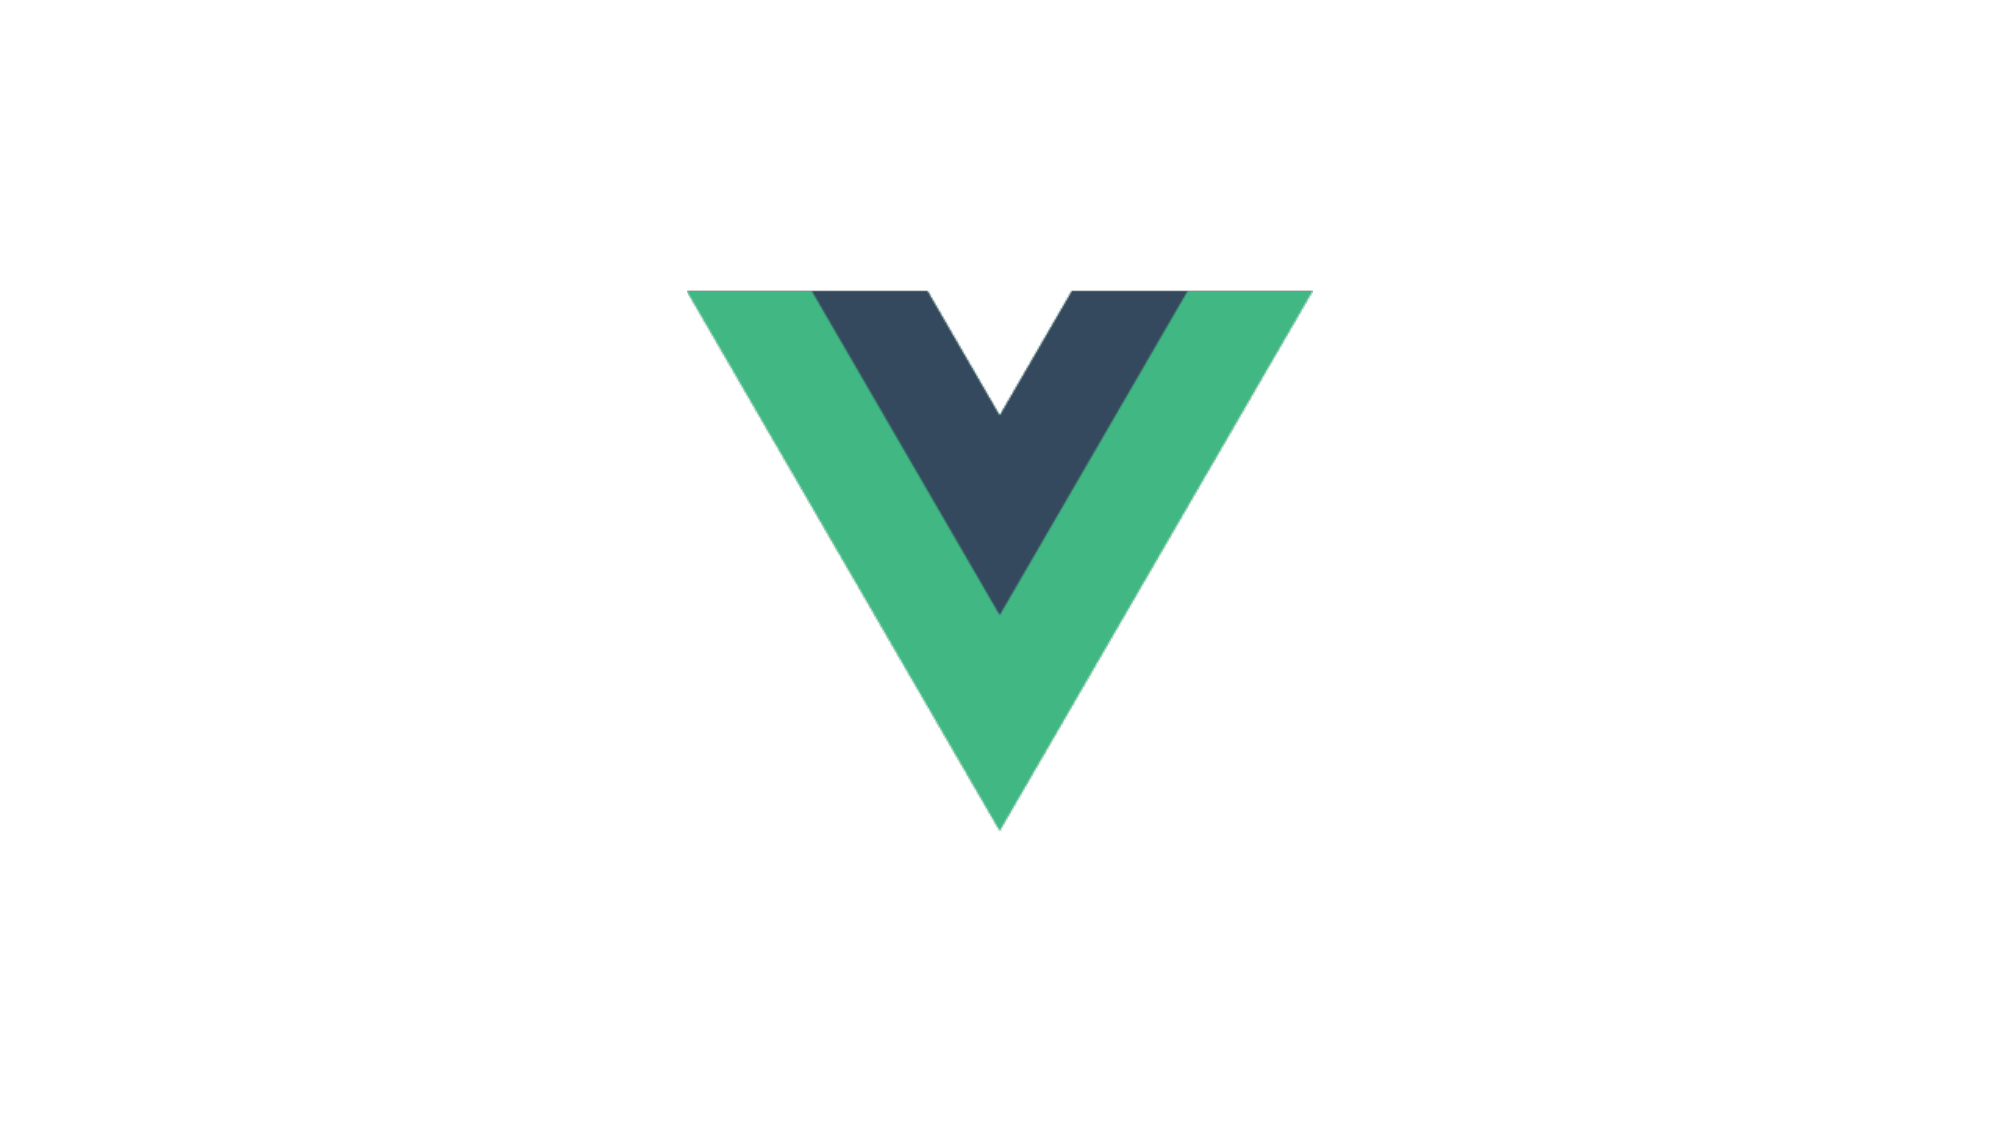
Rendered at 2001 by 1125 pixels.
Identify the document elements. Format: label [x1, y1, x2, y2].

picture [687, 249, 1313, 875]
